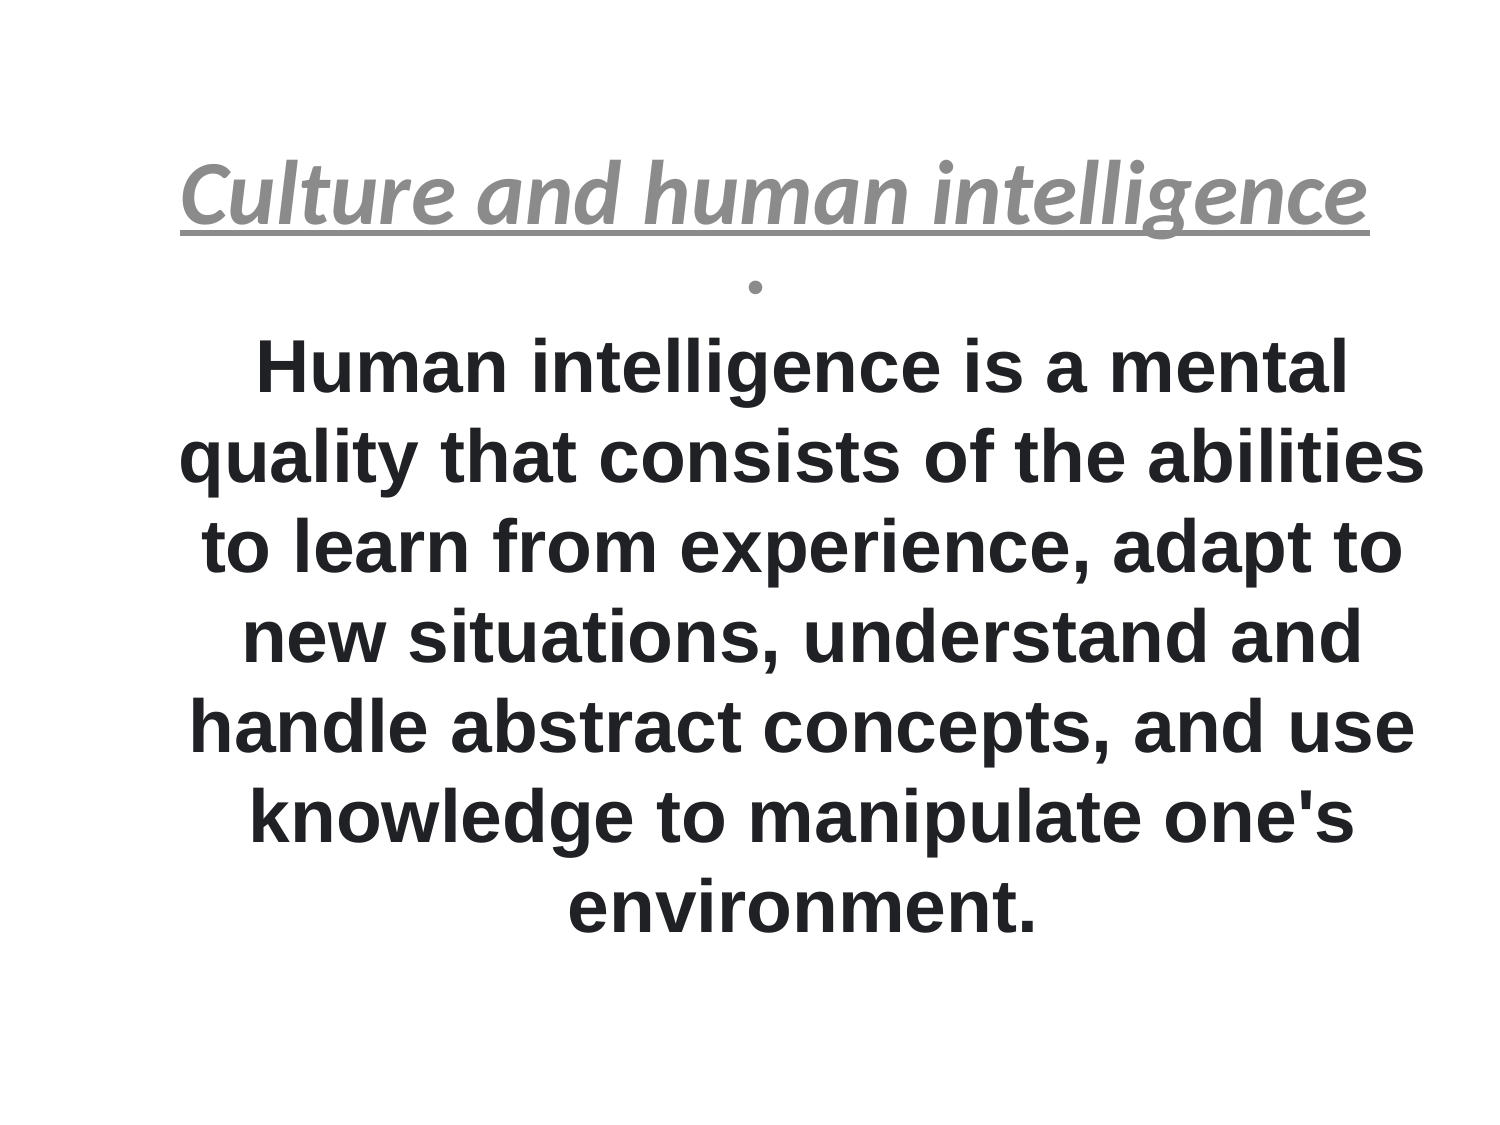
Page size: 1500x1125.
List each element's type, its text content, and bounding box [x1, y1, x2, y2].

subtitle Culture and human intelligence Human intelligence is a mental quality that consists of the abilities to learn from experience, adapt to new situations, understand and handle abstract concepts, and use knowledge to manipulate one's environment. [87, 125, 1463, 925]
